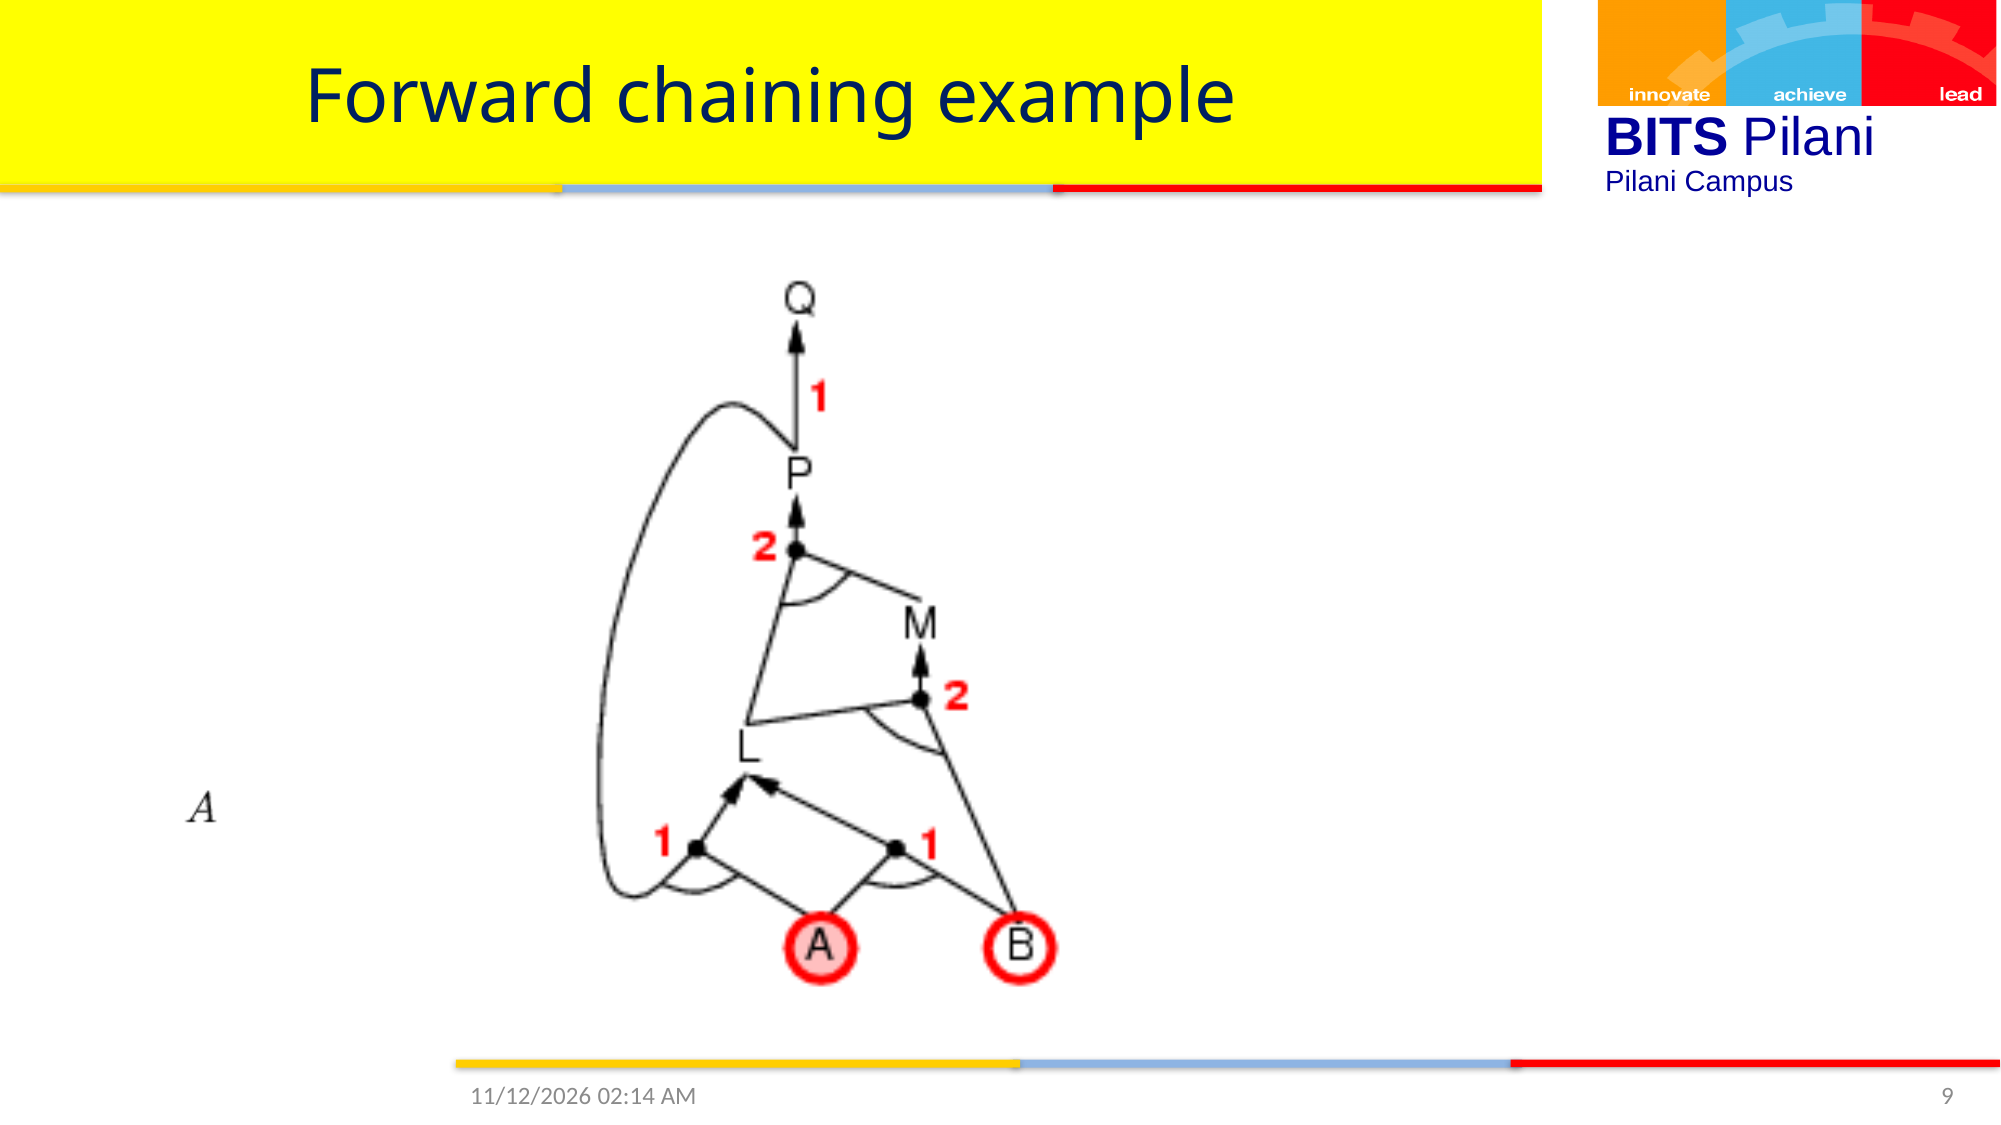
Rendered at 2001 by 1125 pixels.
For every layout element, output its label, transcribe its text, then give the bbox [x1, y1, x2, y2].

title Forward chaining example [0, 0, 1543, 185]
picture [562, 249, 1076, 1013]
slide_number 9 [1749, 1065, 1969, 1125]
picture [150, 774, 493, 835]
picture [1597, 0, 1997, 106]
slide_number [455, 1065, 922, 1125]
